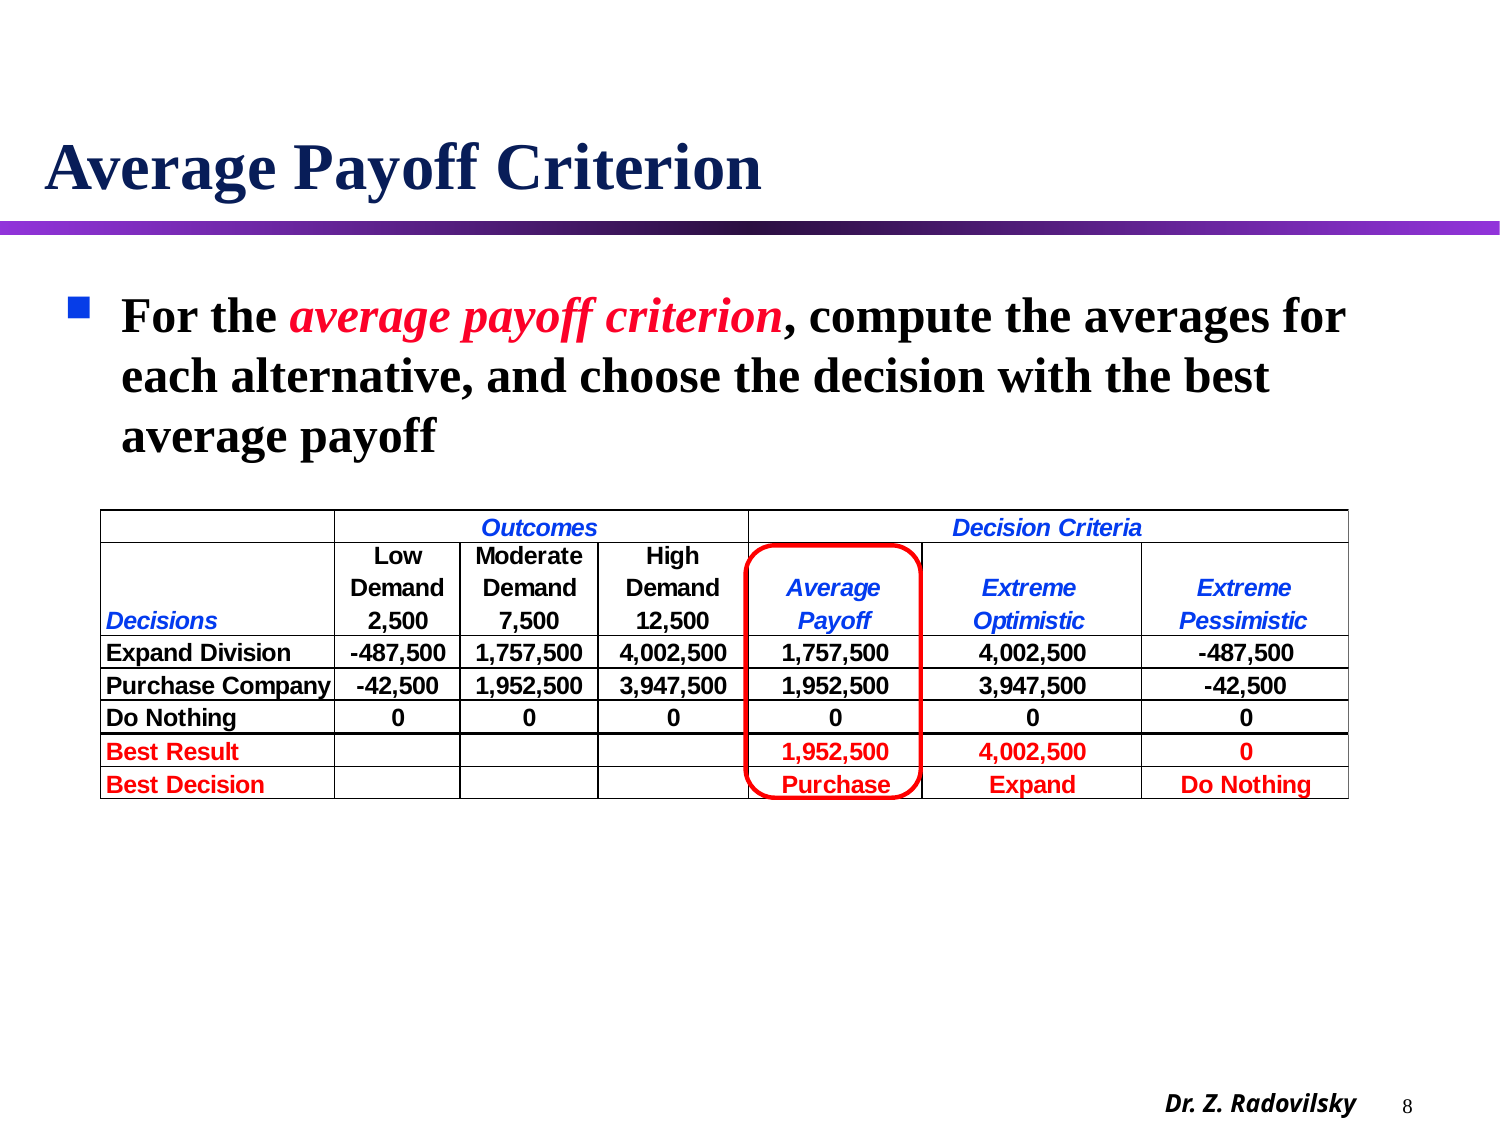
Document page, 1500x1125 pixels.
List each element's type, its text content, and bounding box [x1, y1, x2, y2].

picture [99, 508, 1351, 801]
list For the average payoff criterion, compute the averages for each alternative, and choose the decision with the best average payoff [49, 274, 1432, 1038]
title Average Payoff Criterion [29, 24, 1471, 211]
